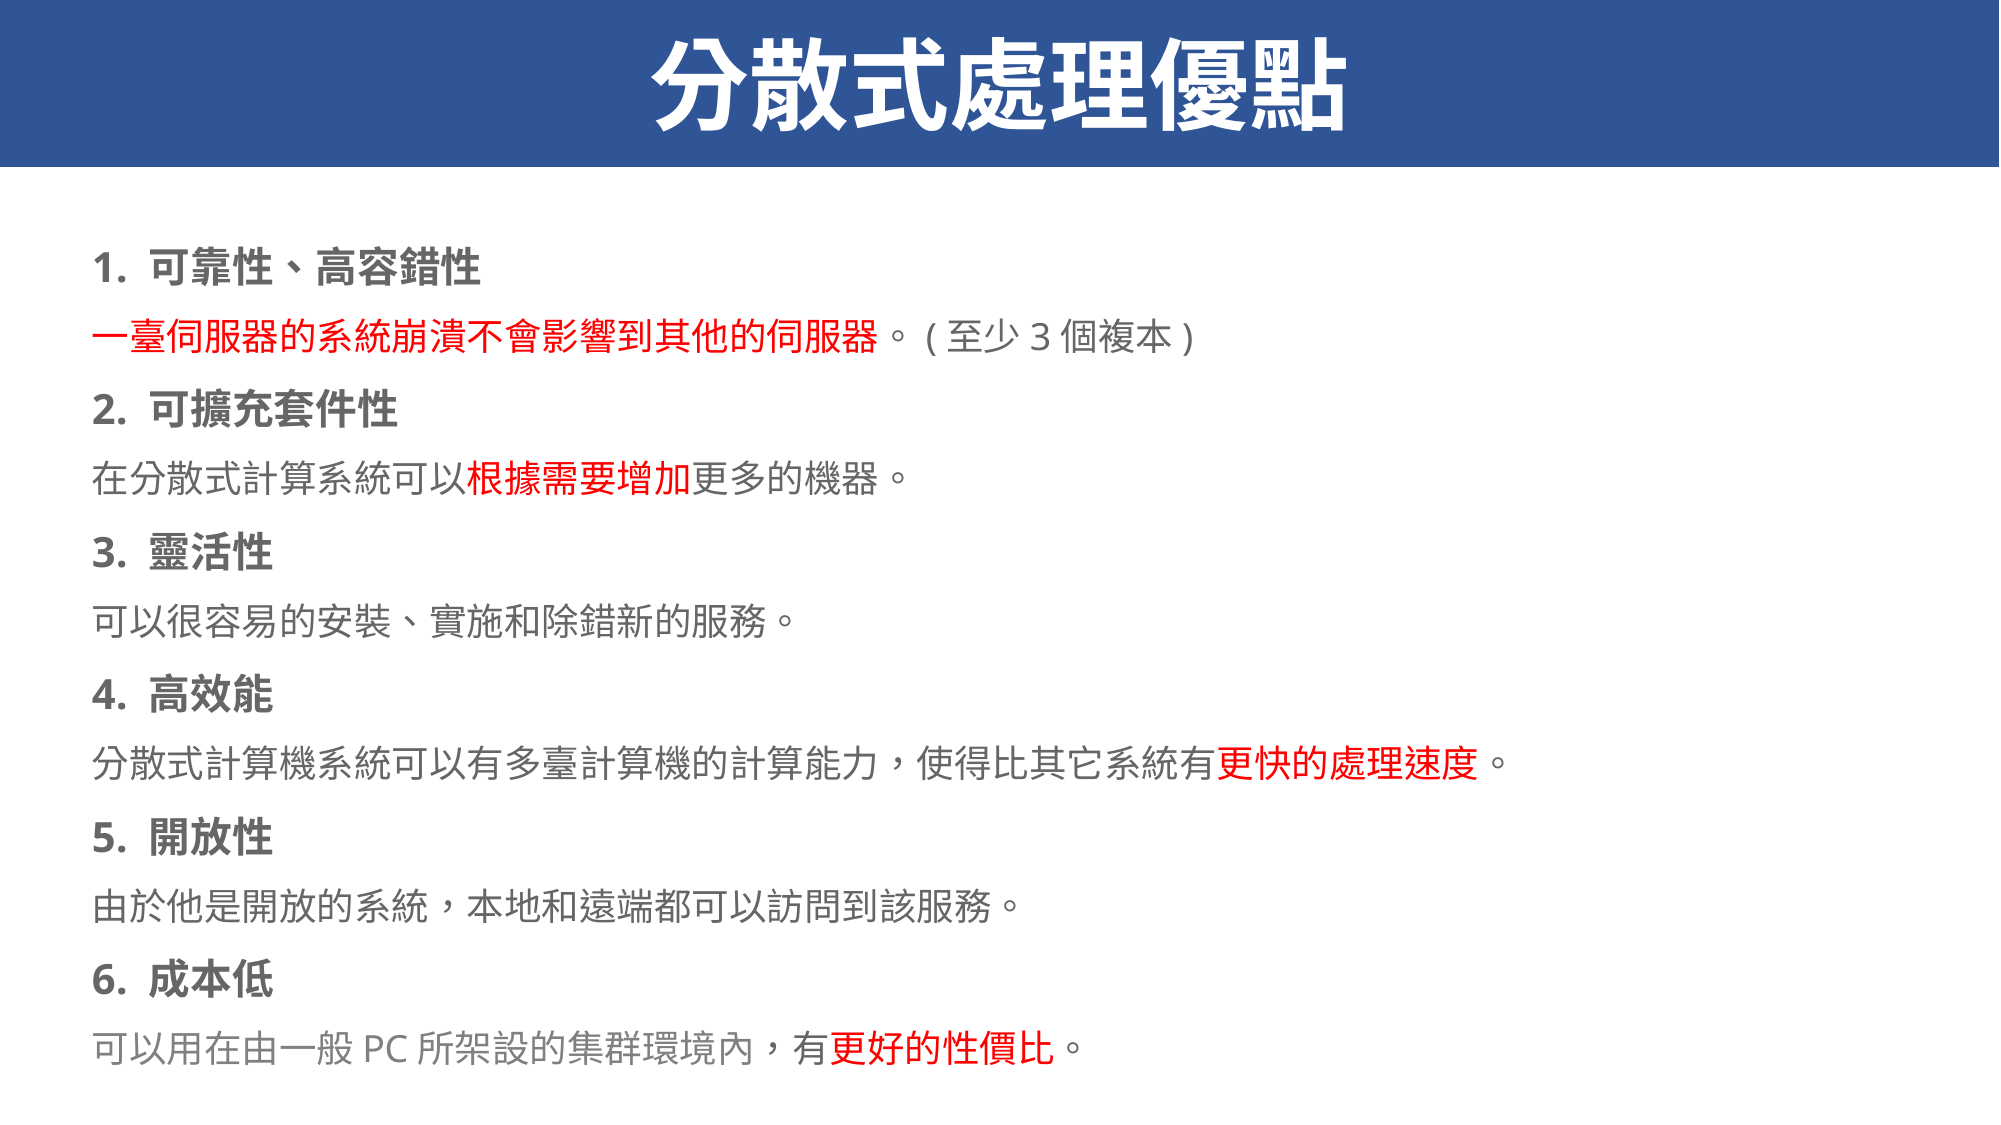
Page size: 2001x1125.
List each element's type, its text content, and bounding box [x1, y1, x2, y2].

text_box 分散式處理優點 [598, 14, 1400, 150]
text_box 1. 可靠性、高容錯性 一臺伺服器的系統崩潰不會影響到其他的伺服器。(至少3個複本) 2. 可擴充套件性 在分散式計算系統可以根據需要增加更多的機器。 3. 靈活性 可以很容易的安裝、實施和除錯新的服務。 4. 高效能 分散式計算機系統可以有多臺計算機的計算能力，使得比其它系統有更快的處理速度。 5. 開放性 由於他是開放的系統，本地和遠端都可以訪問到該服務。 6. 成本低 可以用在由一般PC所架設的集群環境內，有更好的性價比。 [77, 208, 1634, 1078]
text_box [0, 0, 1999, 167]
